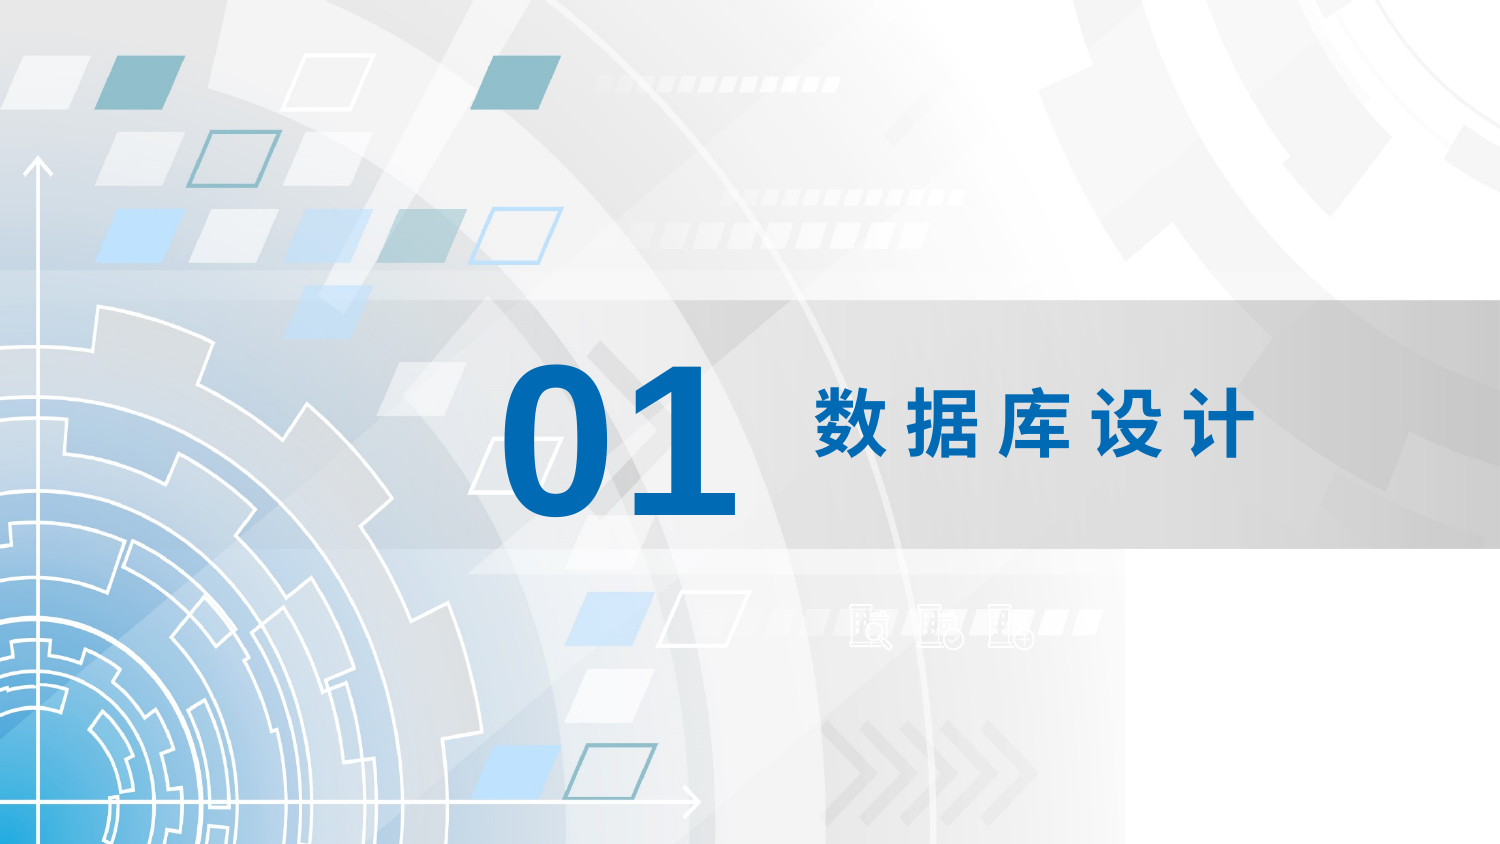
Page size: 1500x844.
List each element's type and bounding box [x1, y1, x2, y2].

picture [0, 0, 1500, 844]
text_box [1, 2, 1500, 844]
text_box [477, 291, 1425, 651]
